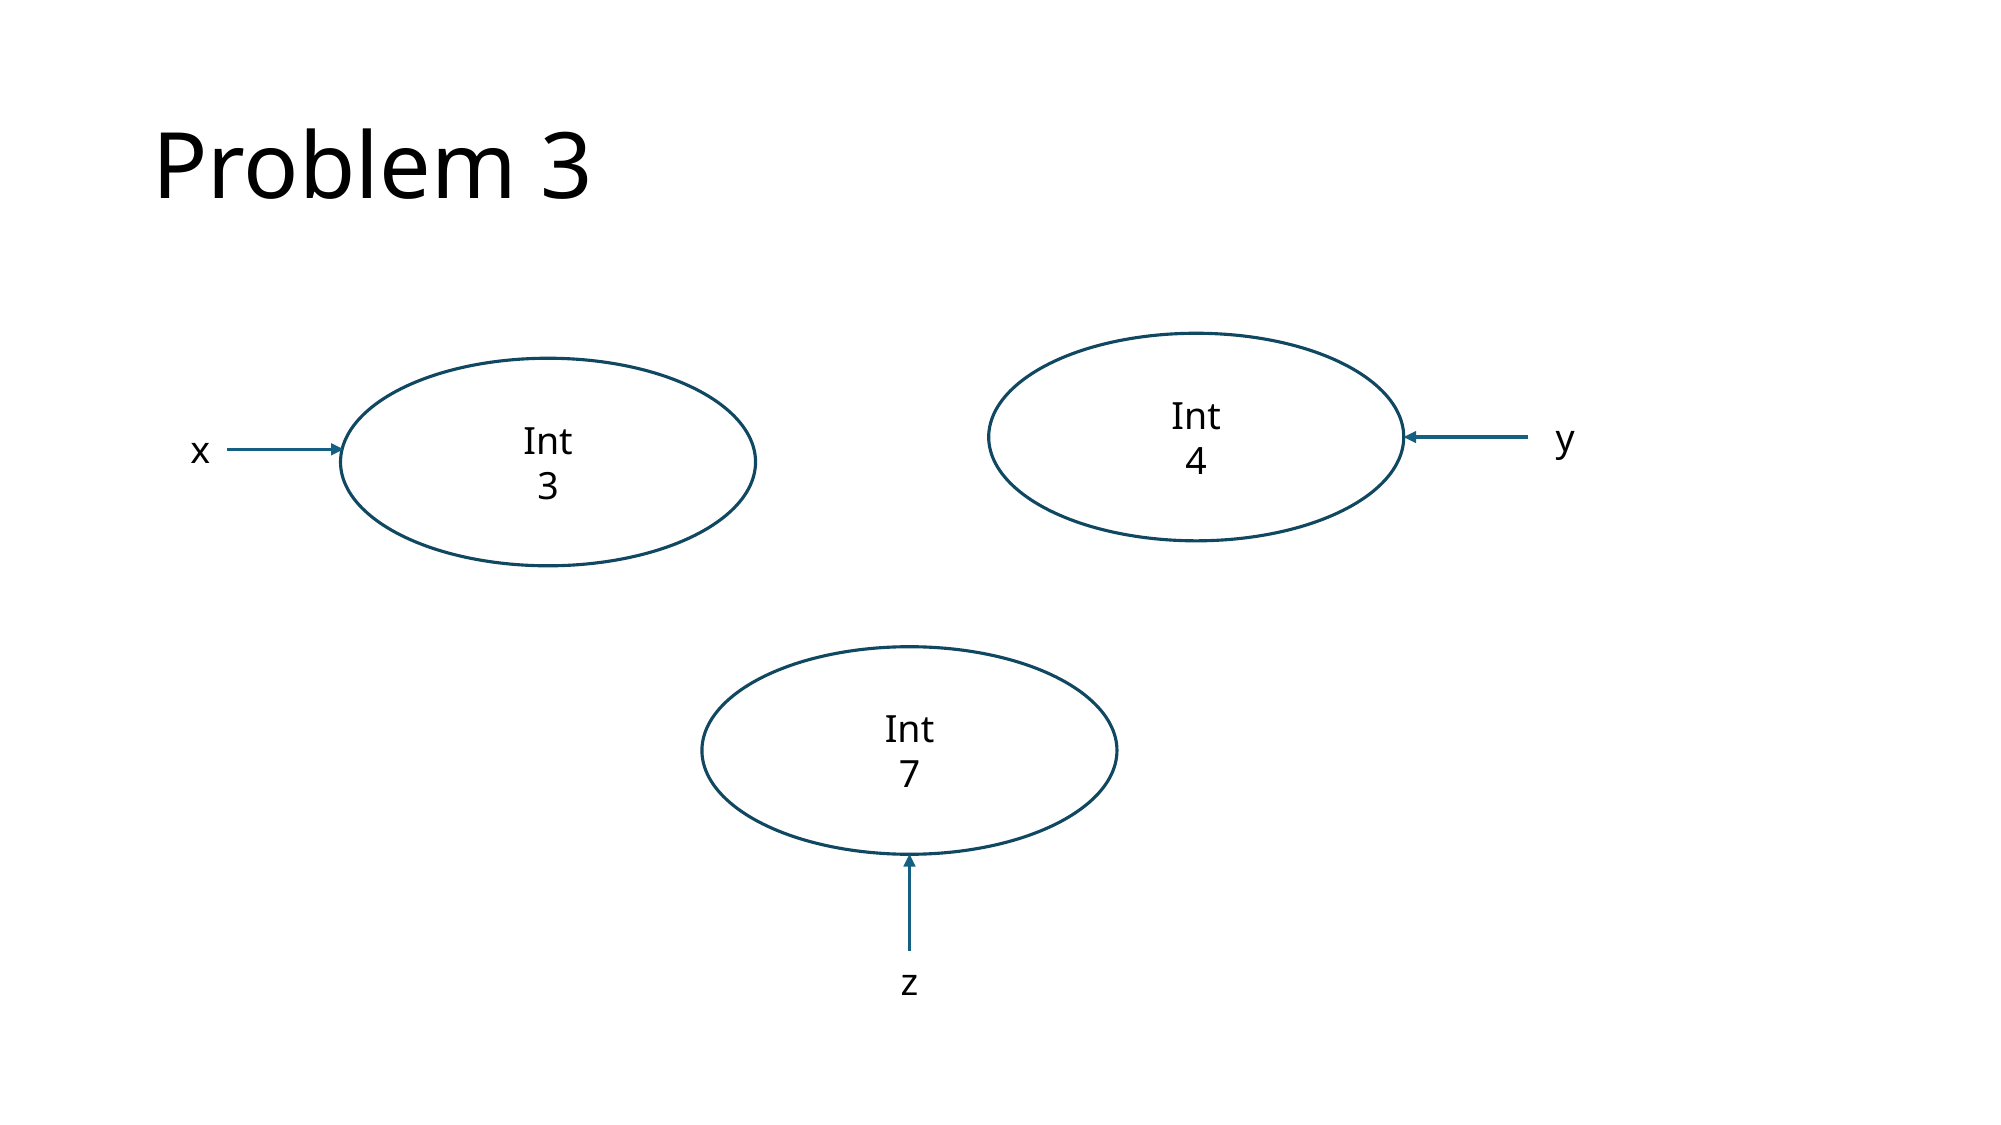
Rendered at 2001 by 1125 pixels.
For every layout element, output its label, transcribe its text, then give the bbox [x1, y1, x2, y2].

text_box Int 7 [700, 645, 1119, 856]
text_box y [1540, 406, 1590, 467]
text_box Int 4 [987, 331, 1406, 543]
title Problem 3 [137, 59, 1863, 278]
text_box Int 3 [338, 356, 758, 568]
text_box x [175, 419, 225, 479]
text_box z [885, 950, 934, 1011]
